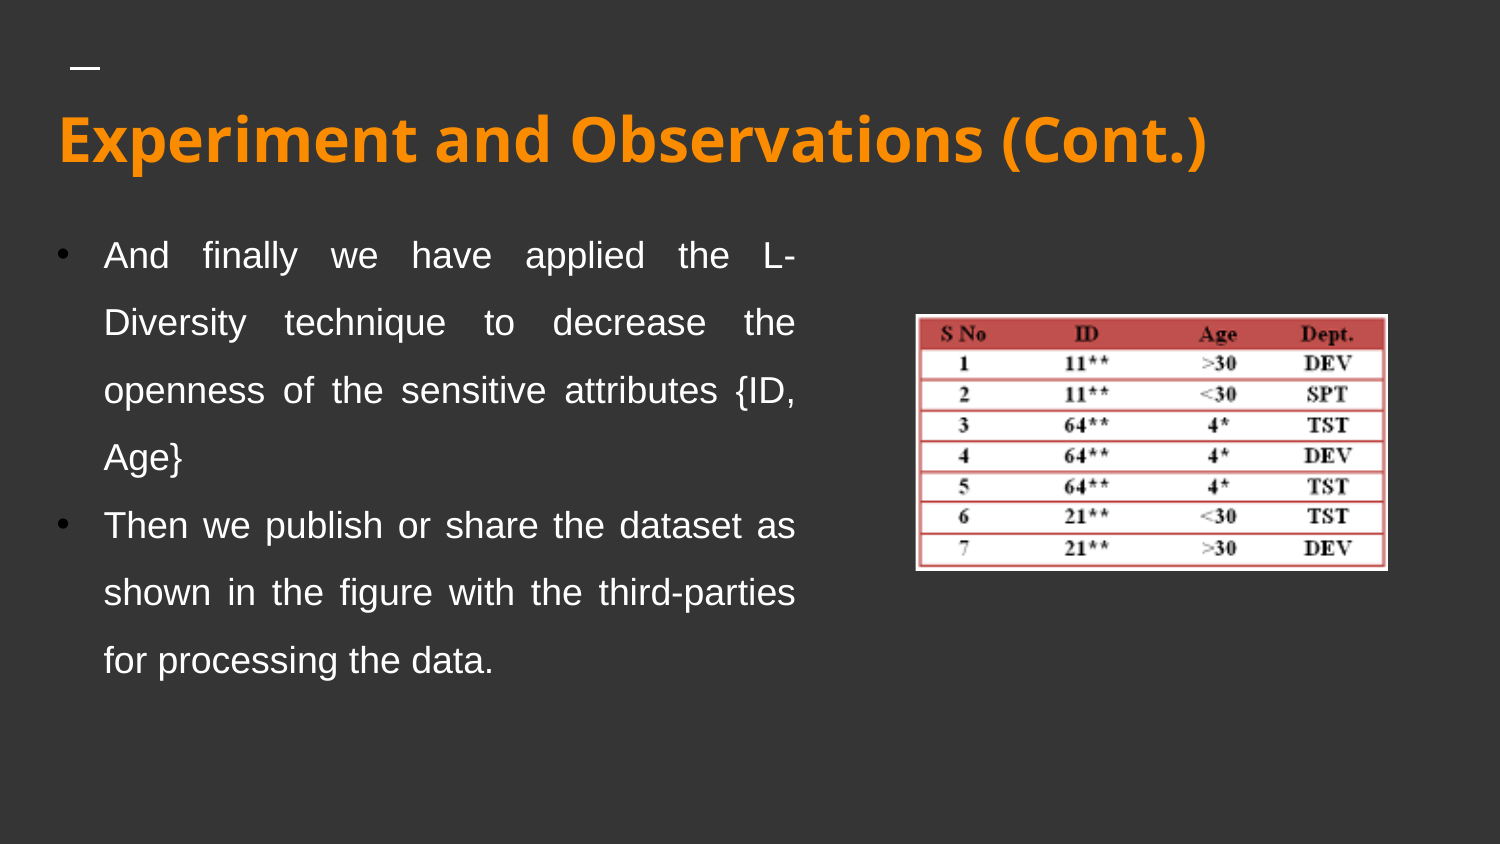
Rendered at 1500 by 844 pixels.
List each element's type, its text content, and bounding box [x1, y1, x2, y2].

picture [915, 314, 1389, 571]
text_box Experiment and Observations (Cont.) [42, 84, 1458, 192]
text_box And finally we have applied the L-Diversity technique to decrease the openness of the sensitive attributes {ID, Age} Then we publish or share the dataset as shown in the figure with the third-parties for processing the data. [41, 200, 812, 688]
